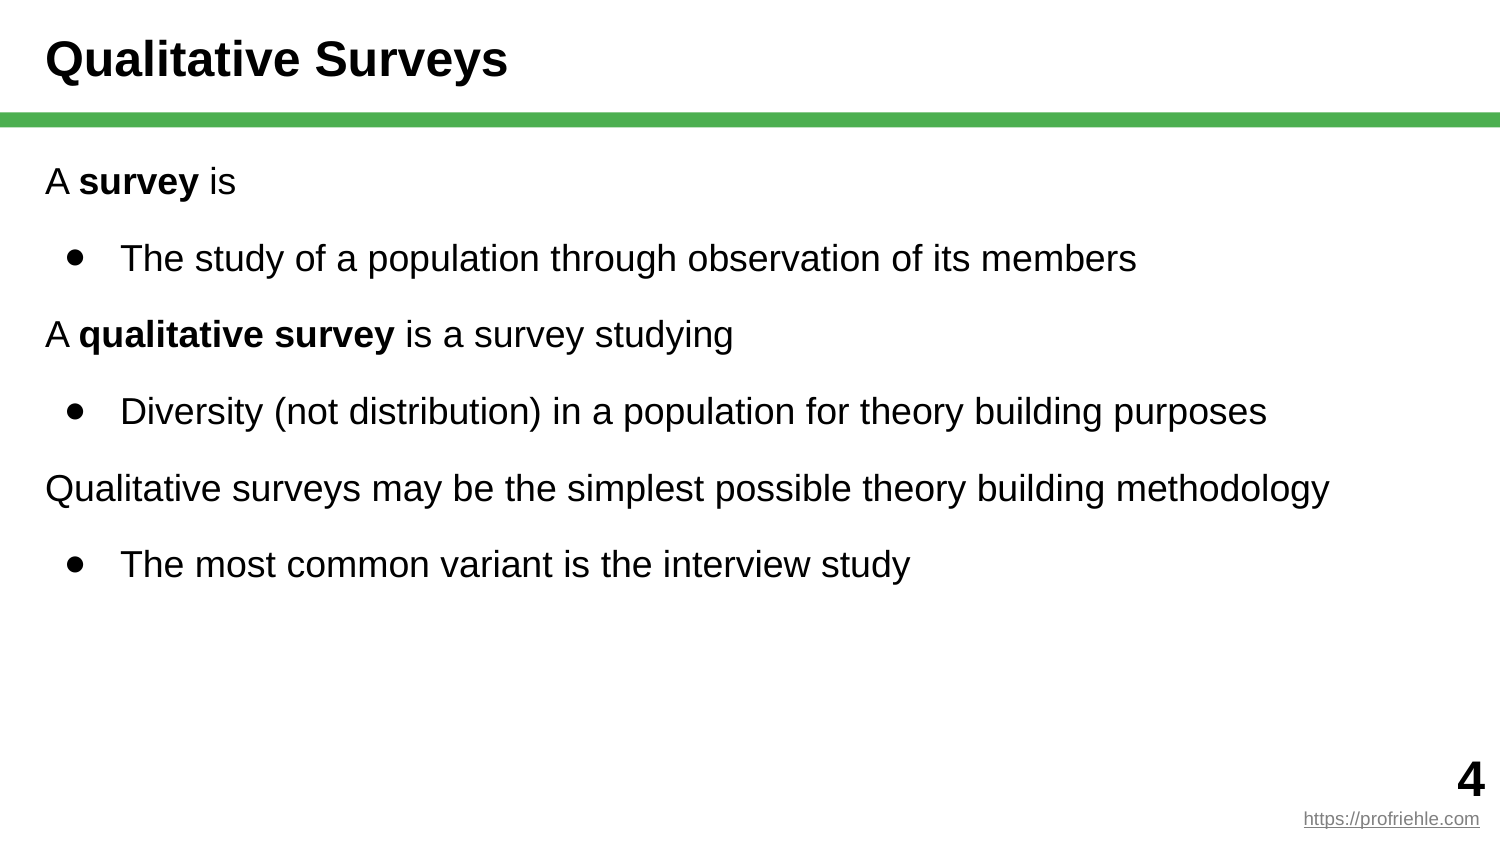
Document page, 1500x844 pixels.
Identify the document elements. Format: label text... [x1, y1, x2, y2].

title Qualitative Surveys [0, 0, 1500, 113]
slide_number ‹#› https://profriehle.com [1200, 724, 1500, 844]
list A survey is The study of a population through observation of its members A qualitative survey is a survey studying Diversity (not distribution) in a population for theory building purposes Qualitative surveys may be the simplest possible theory building methodology The most common variant is the interview study [45, 150, 1455, 825]
